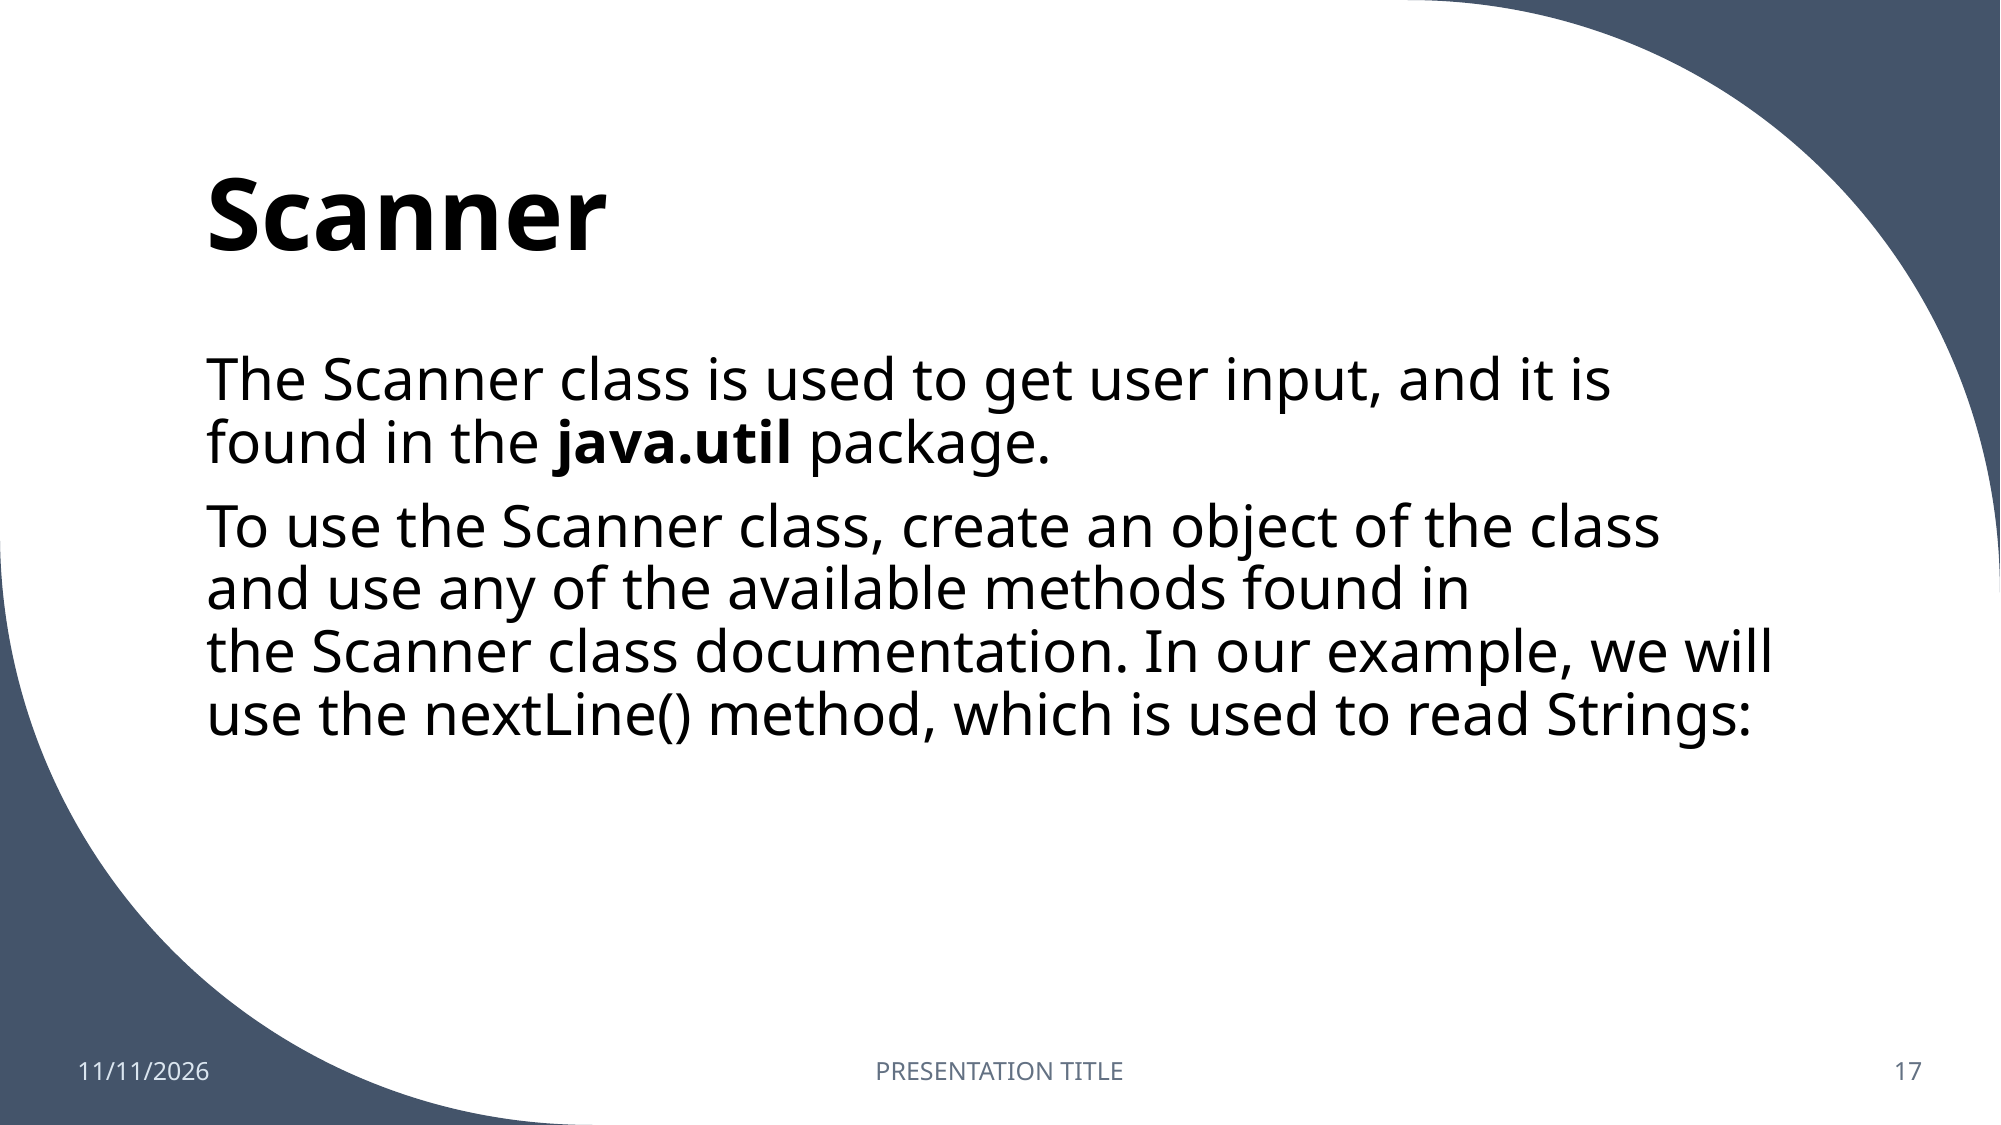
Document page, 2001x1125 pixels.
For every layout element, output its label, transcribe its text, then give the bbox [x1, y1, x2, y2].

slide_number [62, 1042, 342, 1103]
list The Scanner class is used to get user input, and it is found in the java.util package. To use the Scanner class, create an object of the class and use any of the available methods found in the Scanner class documentation. In our example, we will use the nextLine() method, which is used to read Strings: [191, 342, 1796, 895]
slide_number 17 [1665, 1042, 1938, 1103]
title Scanner [191, 62, 1796, 280]
footer PRESENTATION TITLE [662, 1042, 1338, 1103]
